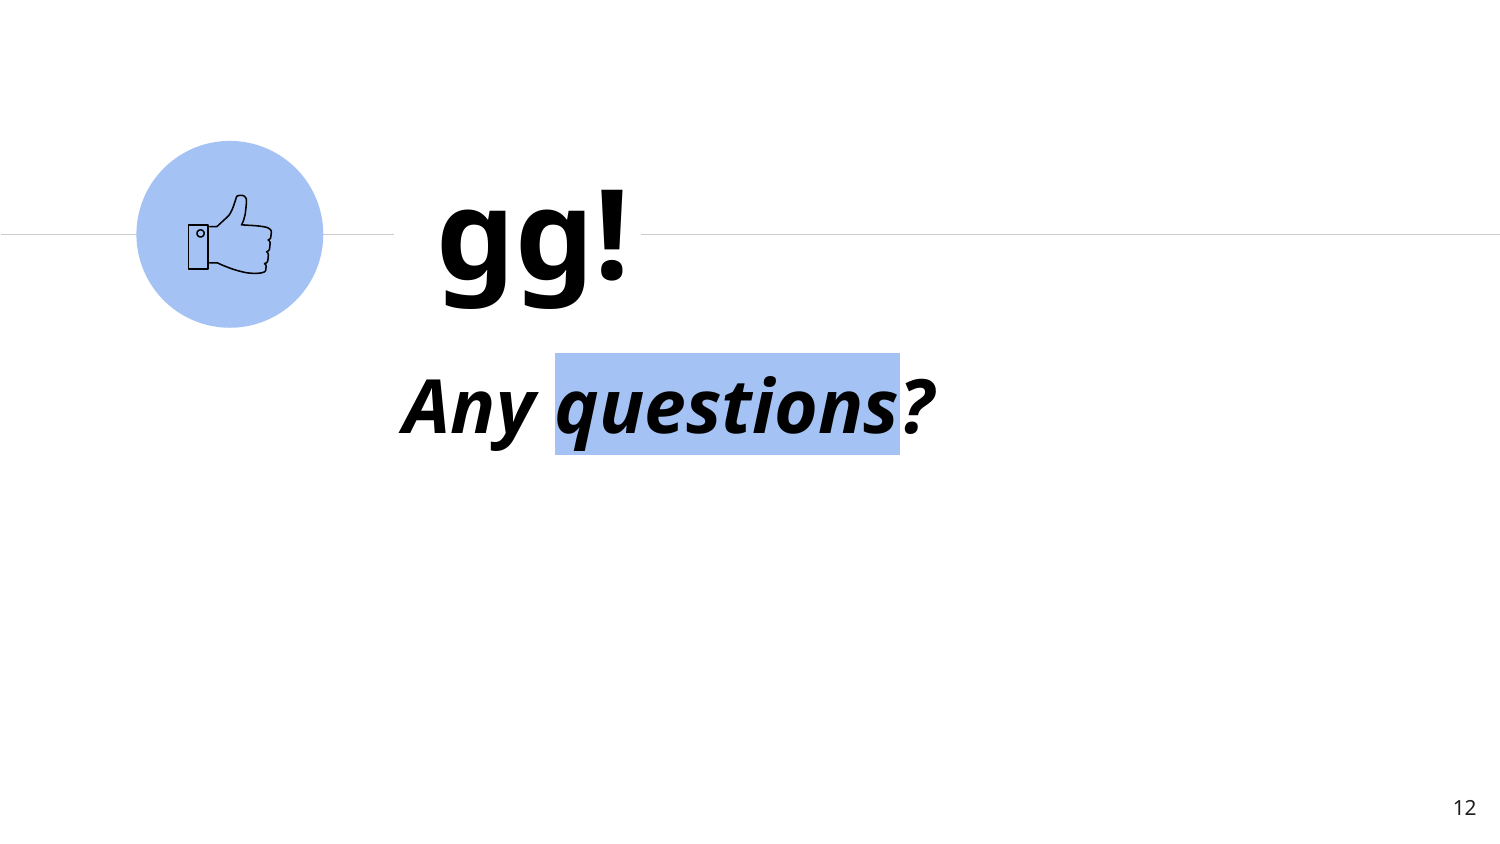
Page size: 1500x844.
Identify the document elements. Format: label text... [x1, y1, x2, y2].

text_box [136, 140, 324, 233]
text_box [136, 243, 323, 328]
title gg! [389, 133, 1195, 325]
slide_number ‹#› [1401, 779, 1492, 844]
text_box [188, 195, 272, 274]
subtitle Any questions? [389, 343, 1213, 473]
